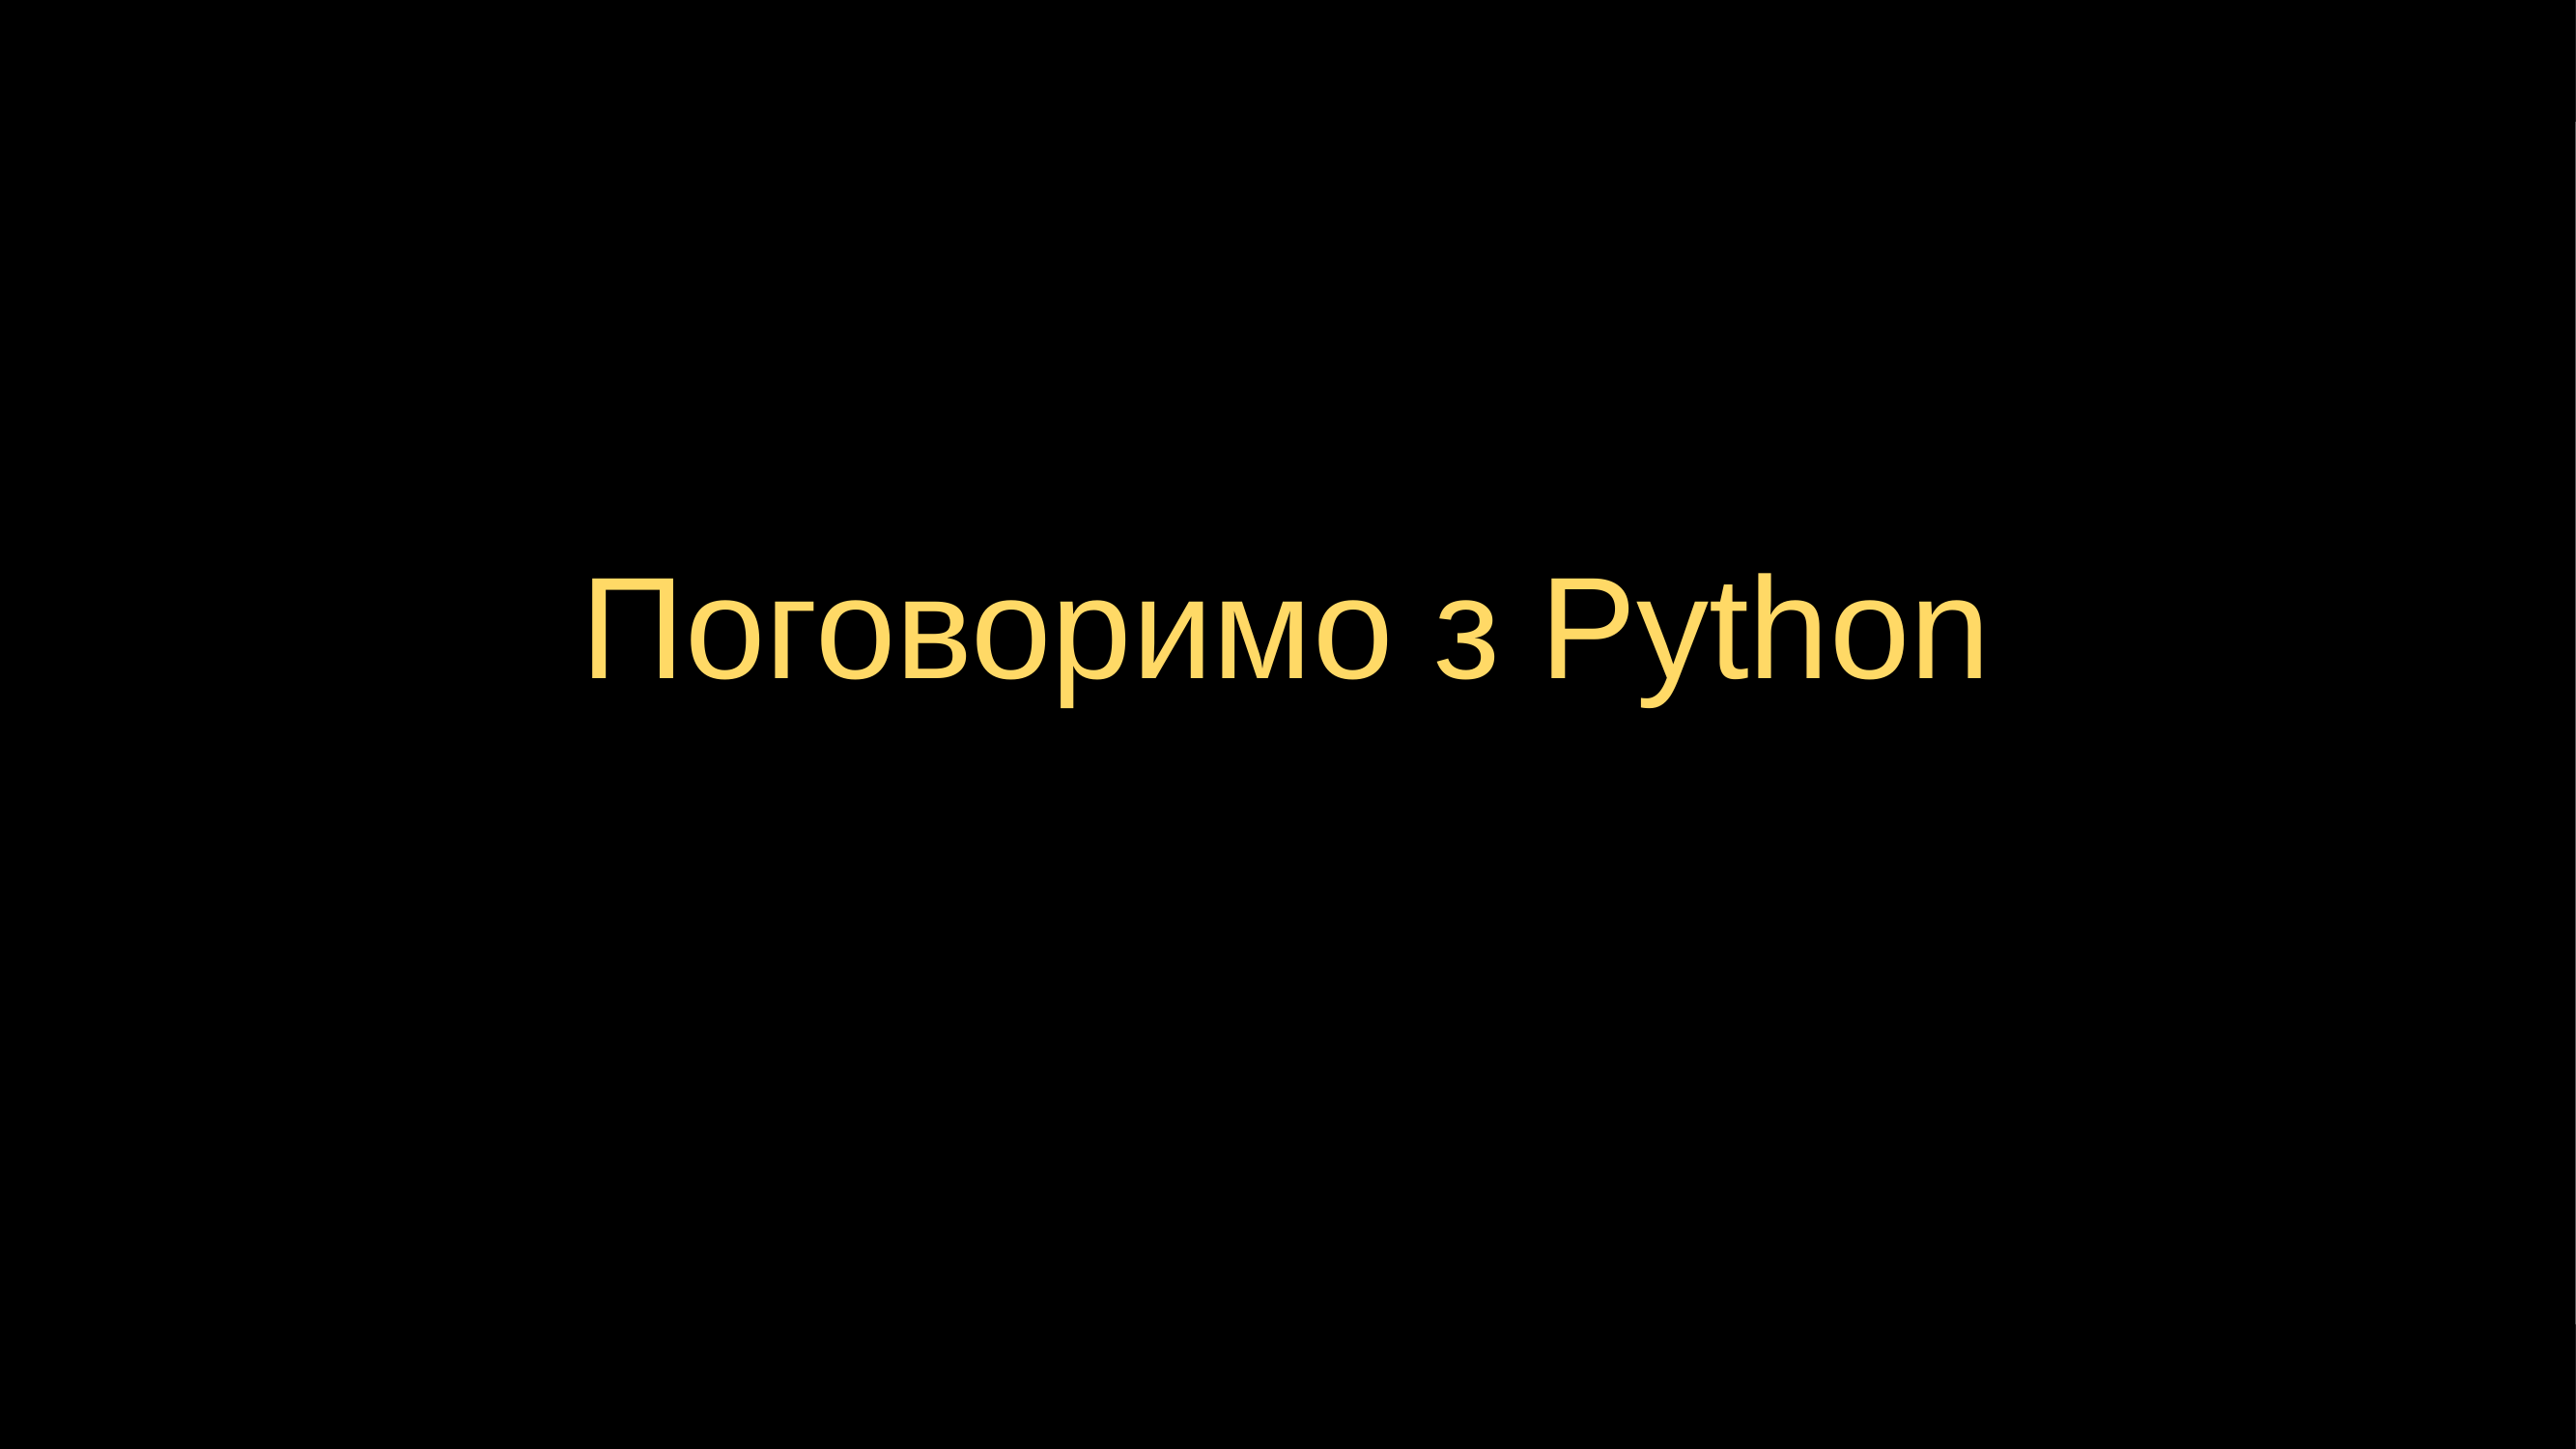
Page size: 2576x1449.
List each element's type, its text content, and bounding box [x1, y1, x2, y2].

title Поговоримо з Python [183, 422, 2391, 819]
